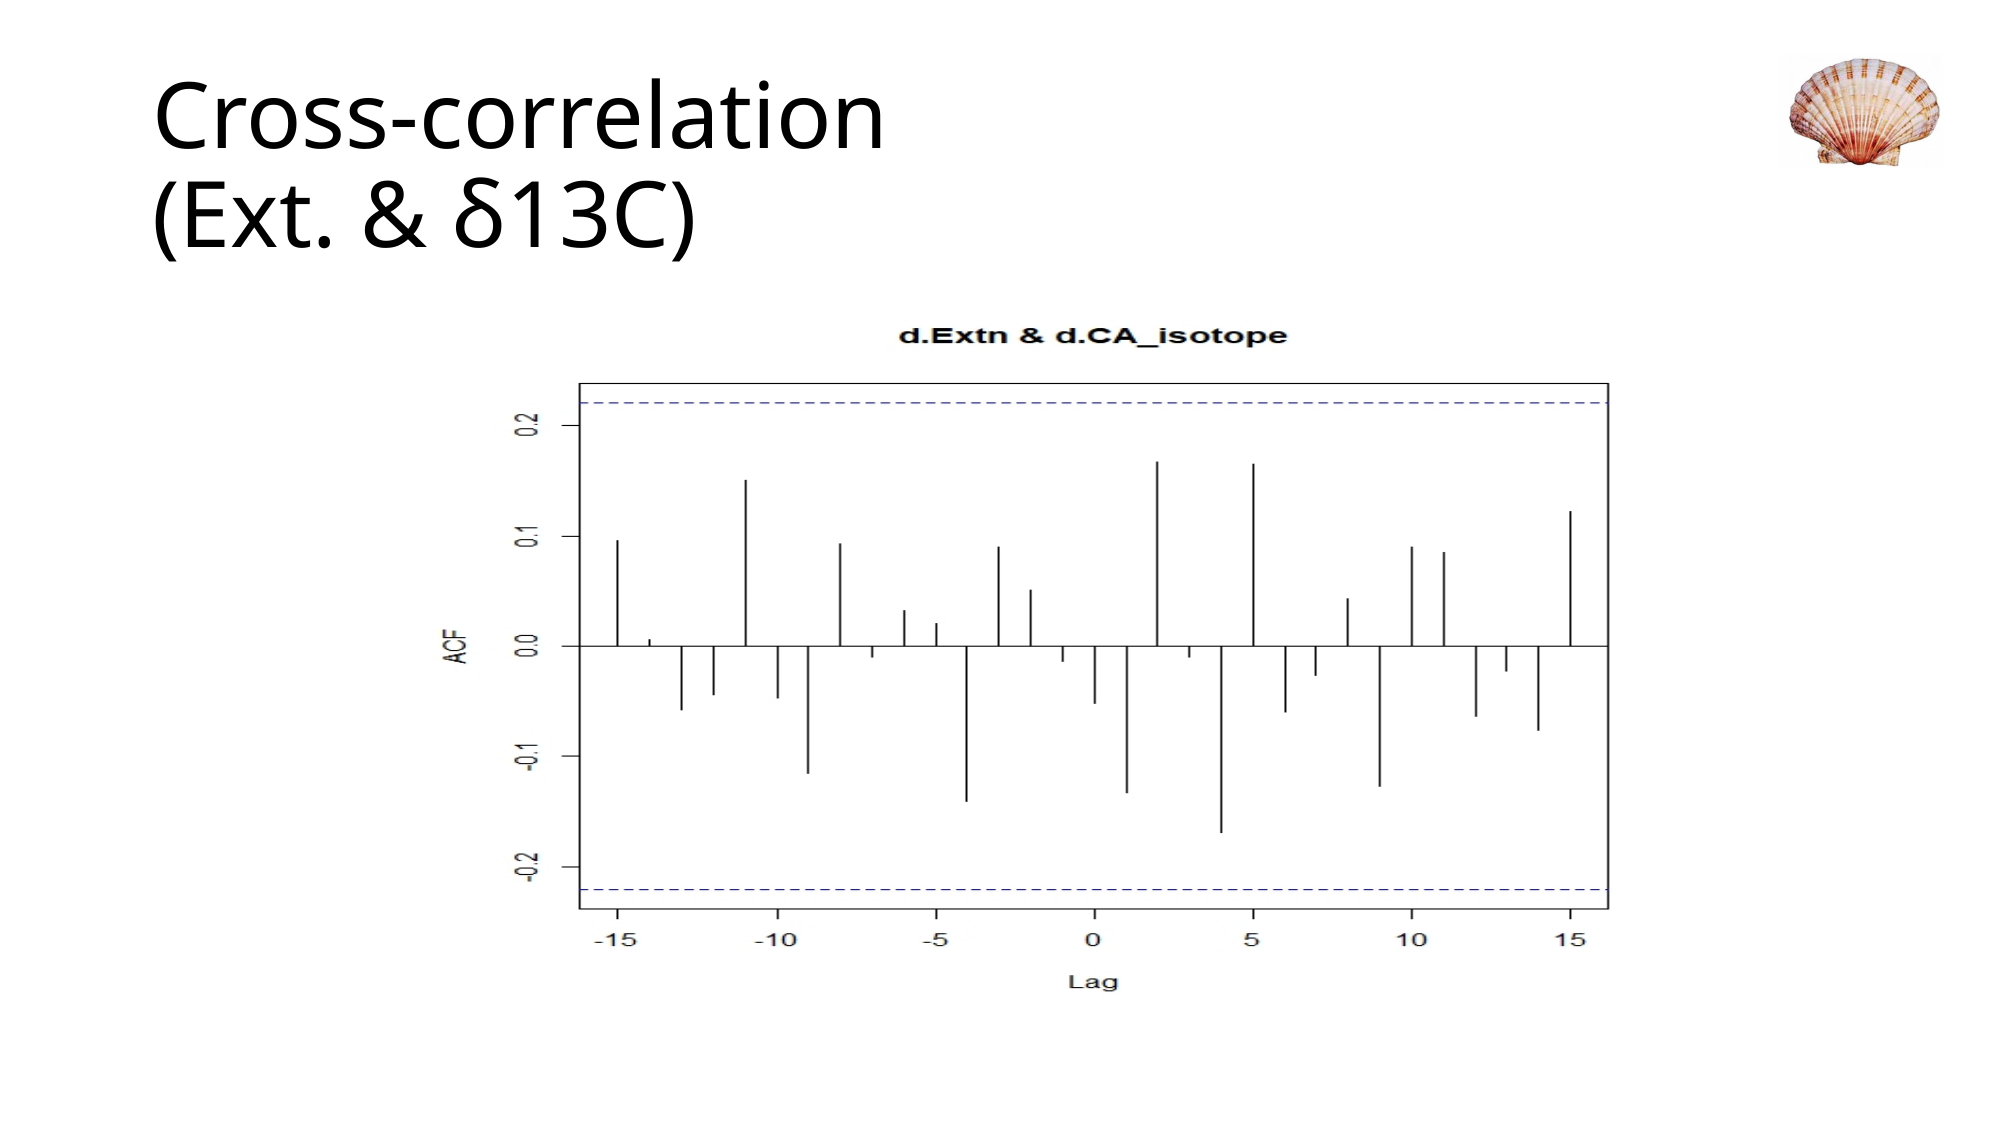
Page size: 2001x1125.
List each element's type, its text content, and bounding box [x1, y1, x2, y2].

title Cross-correlation (Ext. & δ13C) [137, 59, 1863, 278]
picture [1779, 54, 1946, 169]
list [432, 299, 1685, 1014]
